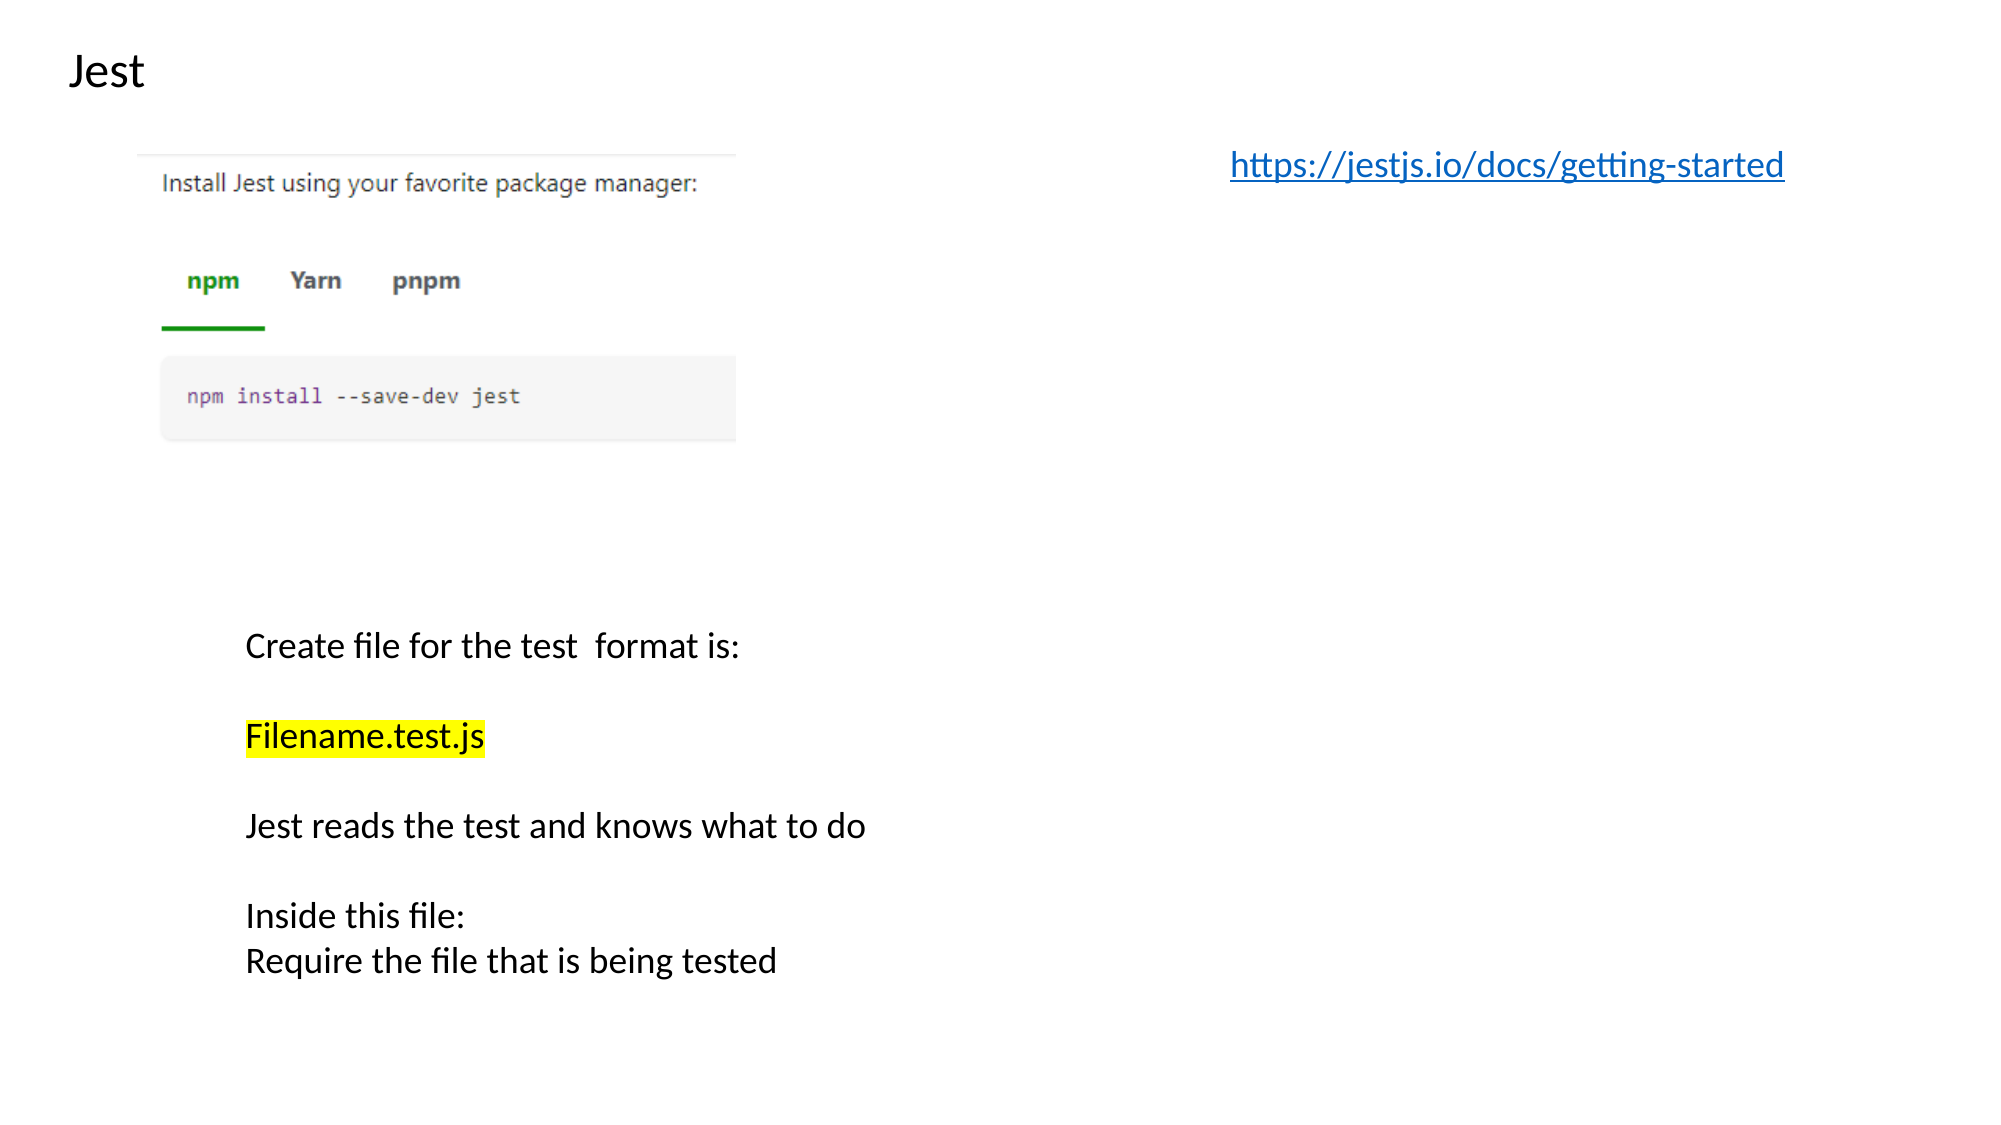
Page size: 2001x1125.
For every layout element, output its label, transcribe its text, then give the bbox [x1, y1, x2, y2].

picture [137, 154, 736, 474]
text_box https://jestjs.io/docs/getting-started [1215, 132, 1954, 238]
text_box Create file for the test format is: Filename.test.js Jest reads the test and knows what to do Inside this file: Require the file that is being tested [230, 613, 924, 989]
text_box Jest [53, 29, 541, 105]
